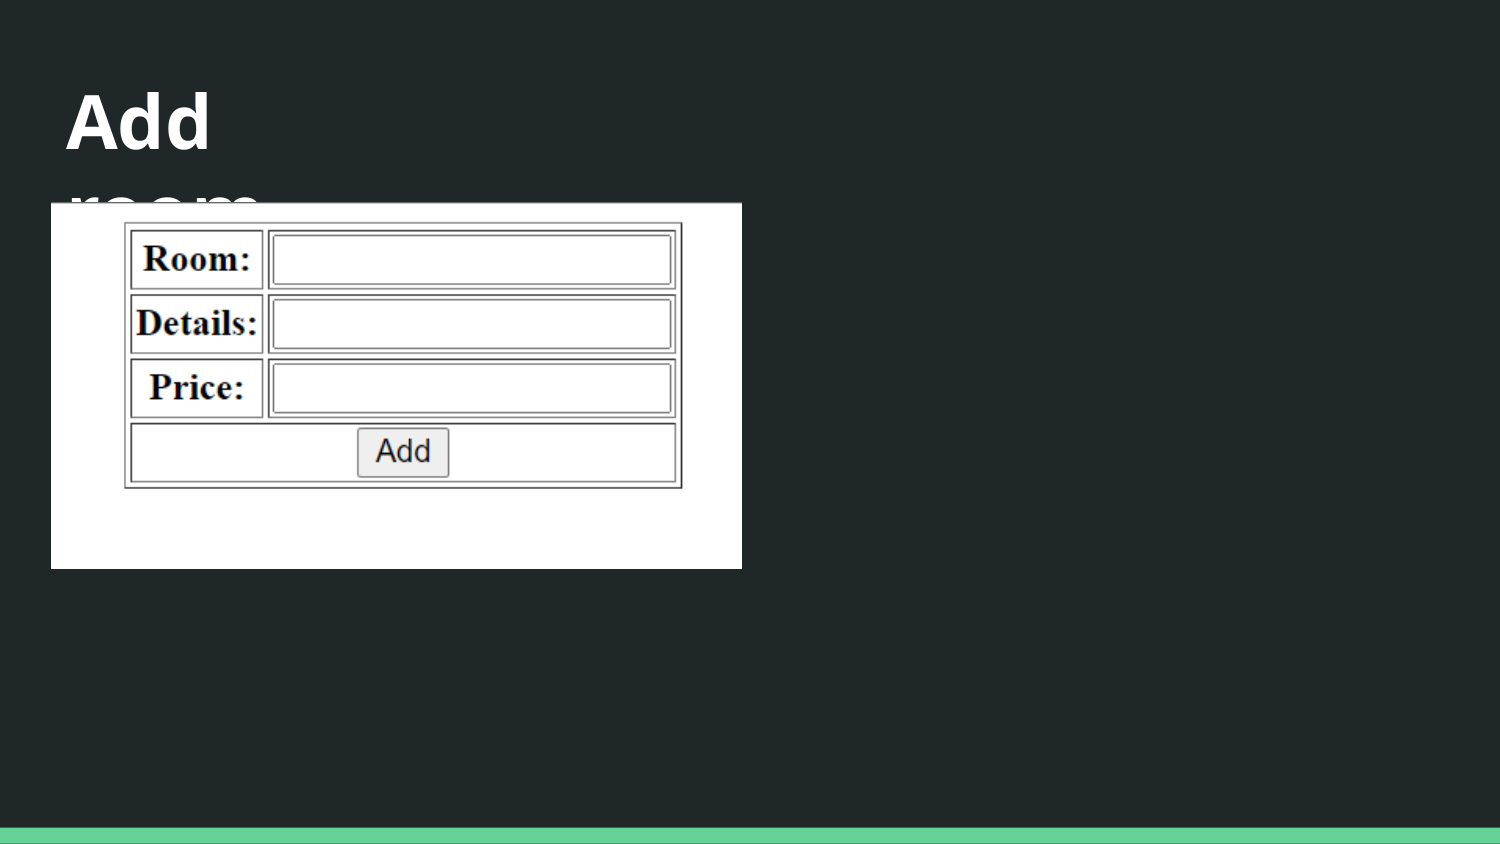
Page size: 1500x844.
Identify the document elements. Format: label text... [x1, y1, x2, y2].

picture [50, 202, 742, 569]
title Add room [51, 59, 439, 152]
